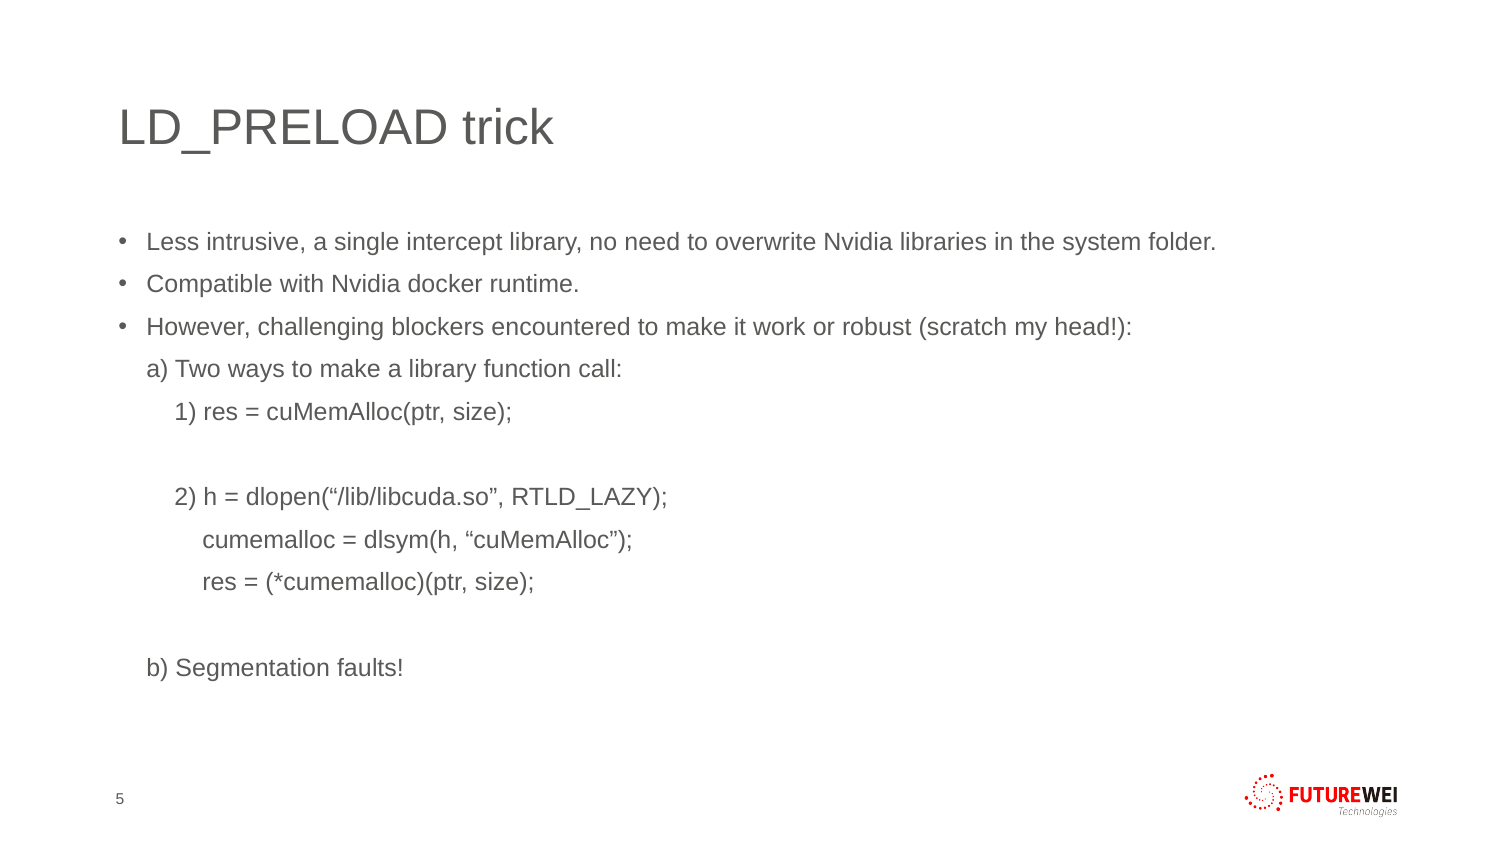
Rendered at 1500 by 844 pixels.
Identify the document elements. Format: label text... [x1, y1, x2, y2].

picture [1229, 803, 1412, 827]
list Less intrusive, a single intercept library, no need to overwrite Nvidia libraries in the system folder. Compatible with Nvidia docker runtime. However, challenging blockers encountered to make it work or robust (scratch my head!): a) Two ways to make a library function call: 1) res = cuMemAlloc(ptr, size); 2) h = dlopen(“/lib/libcuda.so”, RTLD_LAZY); cumemalloc = dlsym(h, “cuMemAlloc”); res = (*cumemalloc)(ptr, size); b) Segmentation faults! [103, 221, 1448, 803]
title LD_PRELOAD trick [103, 80, 1040, 164]
slide_number 5 [88, 779, 152, 817]
